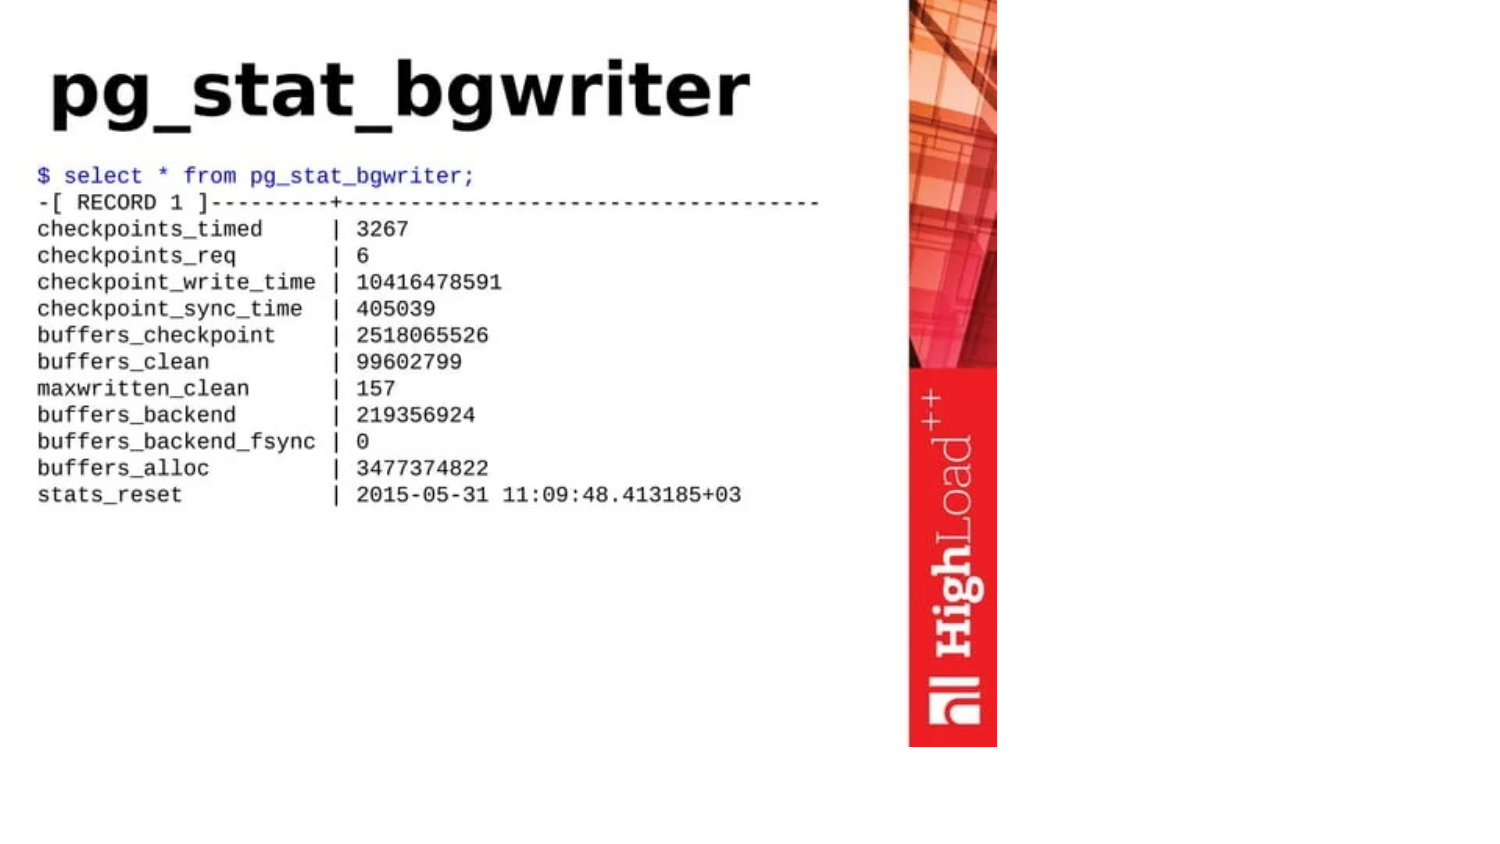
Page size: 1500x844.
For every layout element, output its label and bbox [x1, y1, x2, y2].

picture [0, 0, 997, 748]
